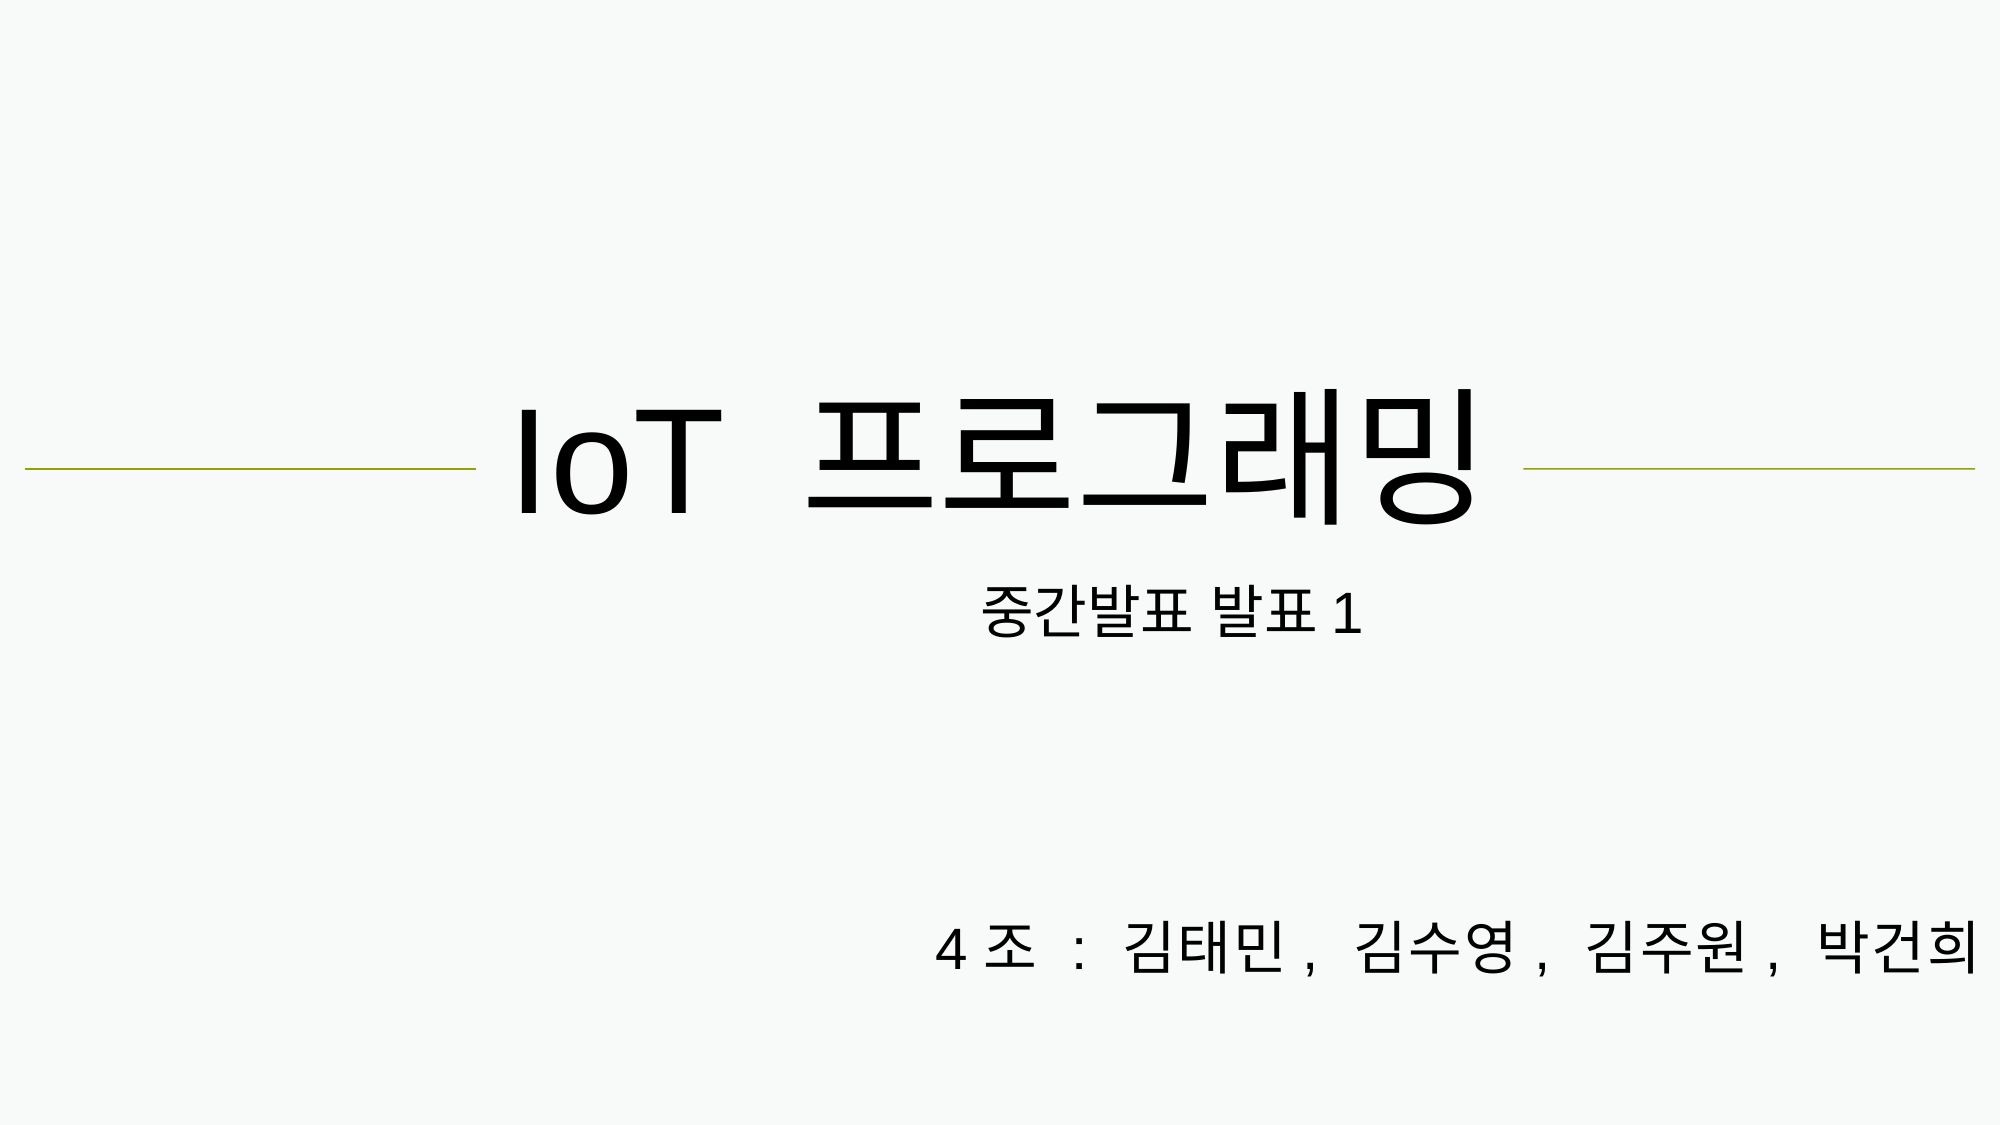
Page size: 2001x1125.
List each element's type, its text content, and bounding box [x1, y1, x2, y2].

subtitle 중간발표 발표1 [648, 562, 1697, 667]
title IoT 프로그래밍 [249, 327, 1750, 782]
text_box 4조 : 김태민, 김수영, 김주원, 박건희 [915, 885, 2000, 1016]
